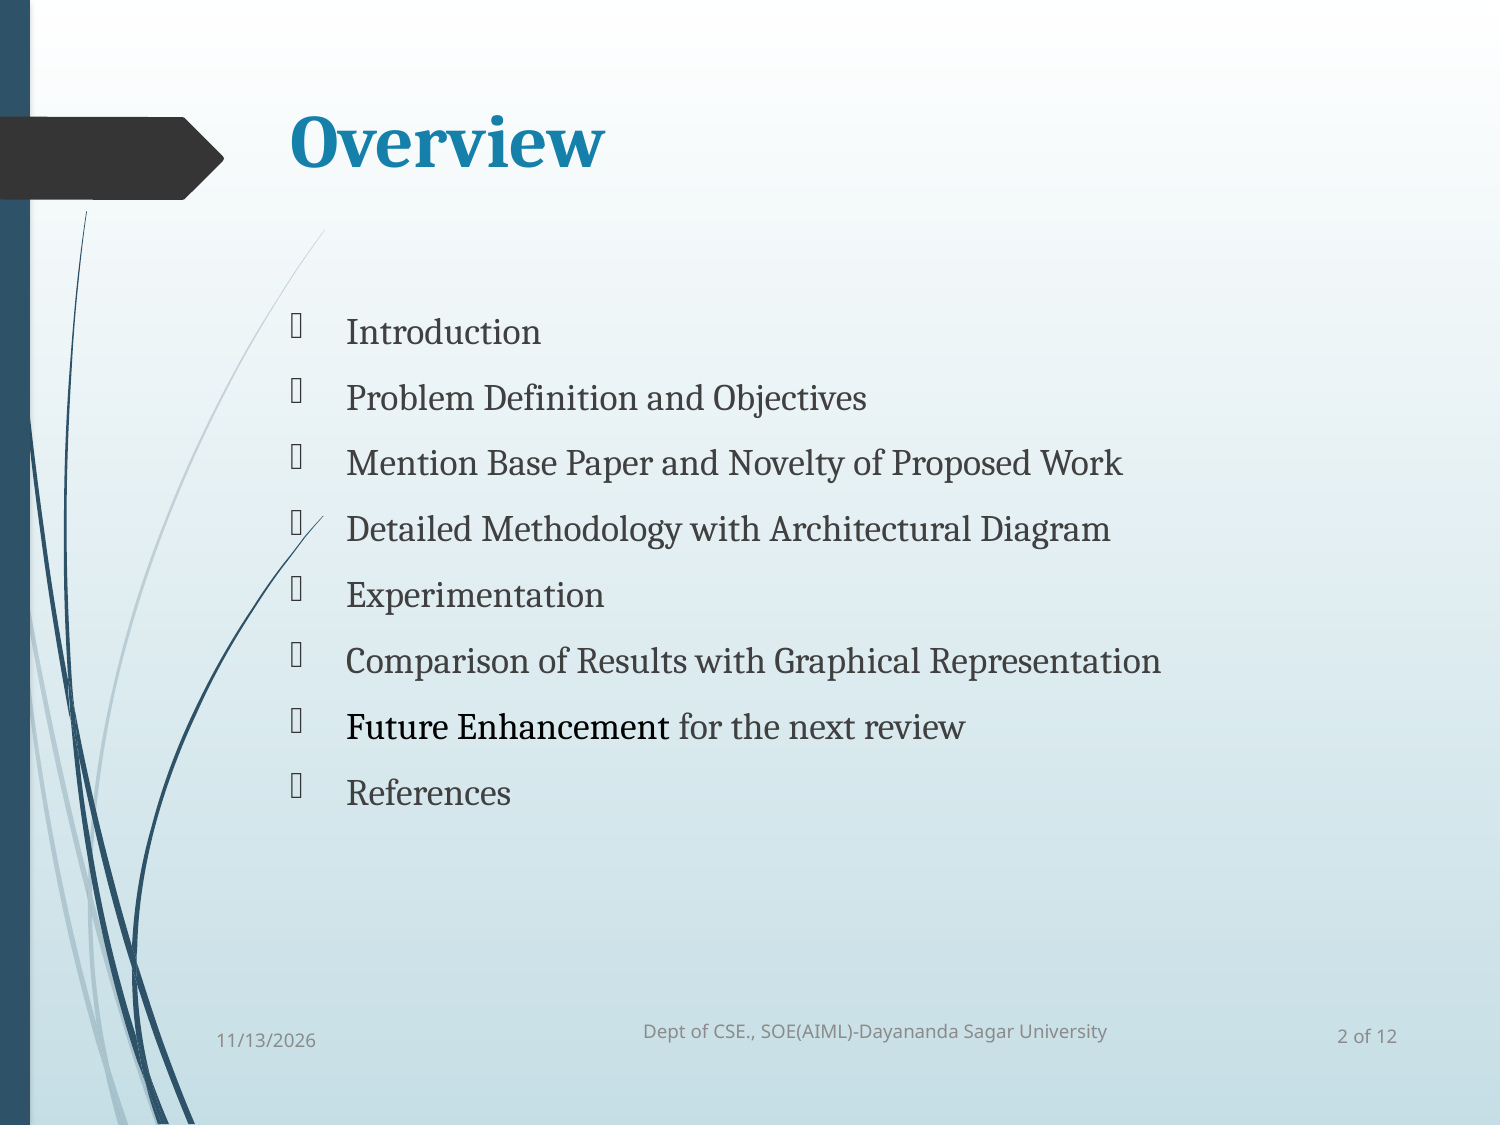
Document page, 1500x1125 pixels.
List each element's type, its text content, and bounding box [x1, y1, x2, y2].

footer Dept of CSE., SOE(AIML)-Dayananda Sagar University [474, 1001, 1275, 1062]
slide_number 2 of 12 [1303, 1007, 1432, 1068]
list Introduction Problem Definition and Objectives Mention Base Paper and Novelty of Proposed Work Detailed Methodology with Architectural Diagram Experimentation Comparison of Results with Graphical Representation Future Enhancement for the next review References [275, 299, 1357, 919]
title Overview [275, 84, 1356, 208]
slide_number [155, 1011, 331, 1073]
